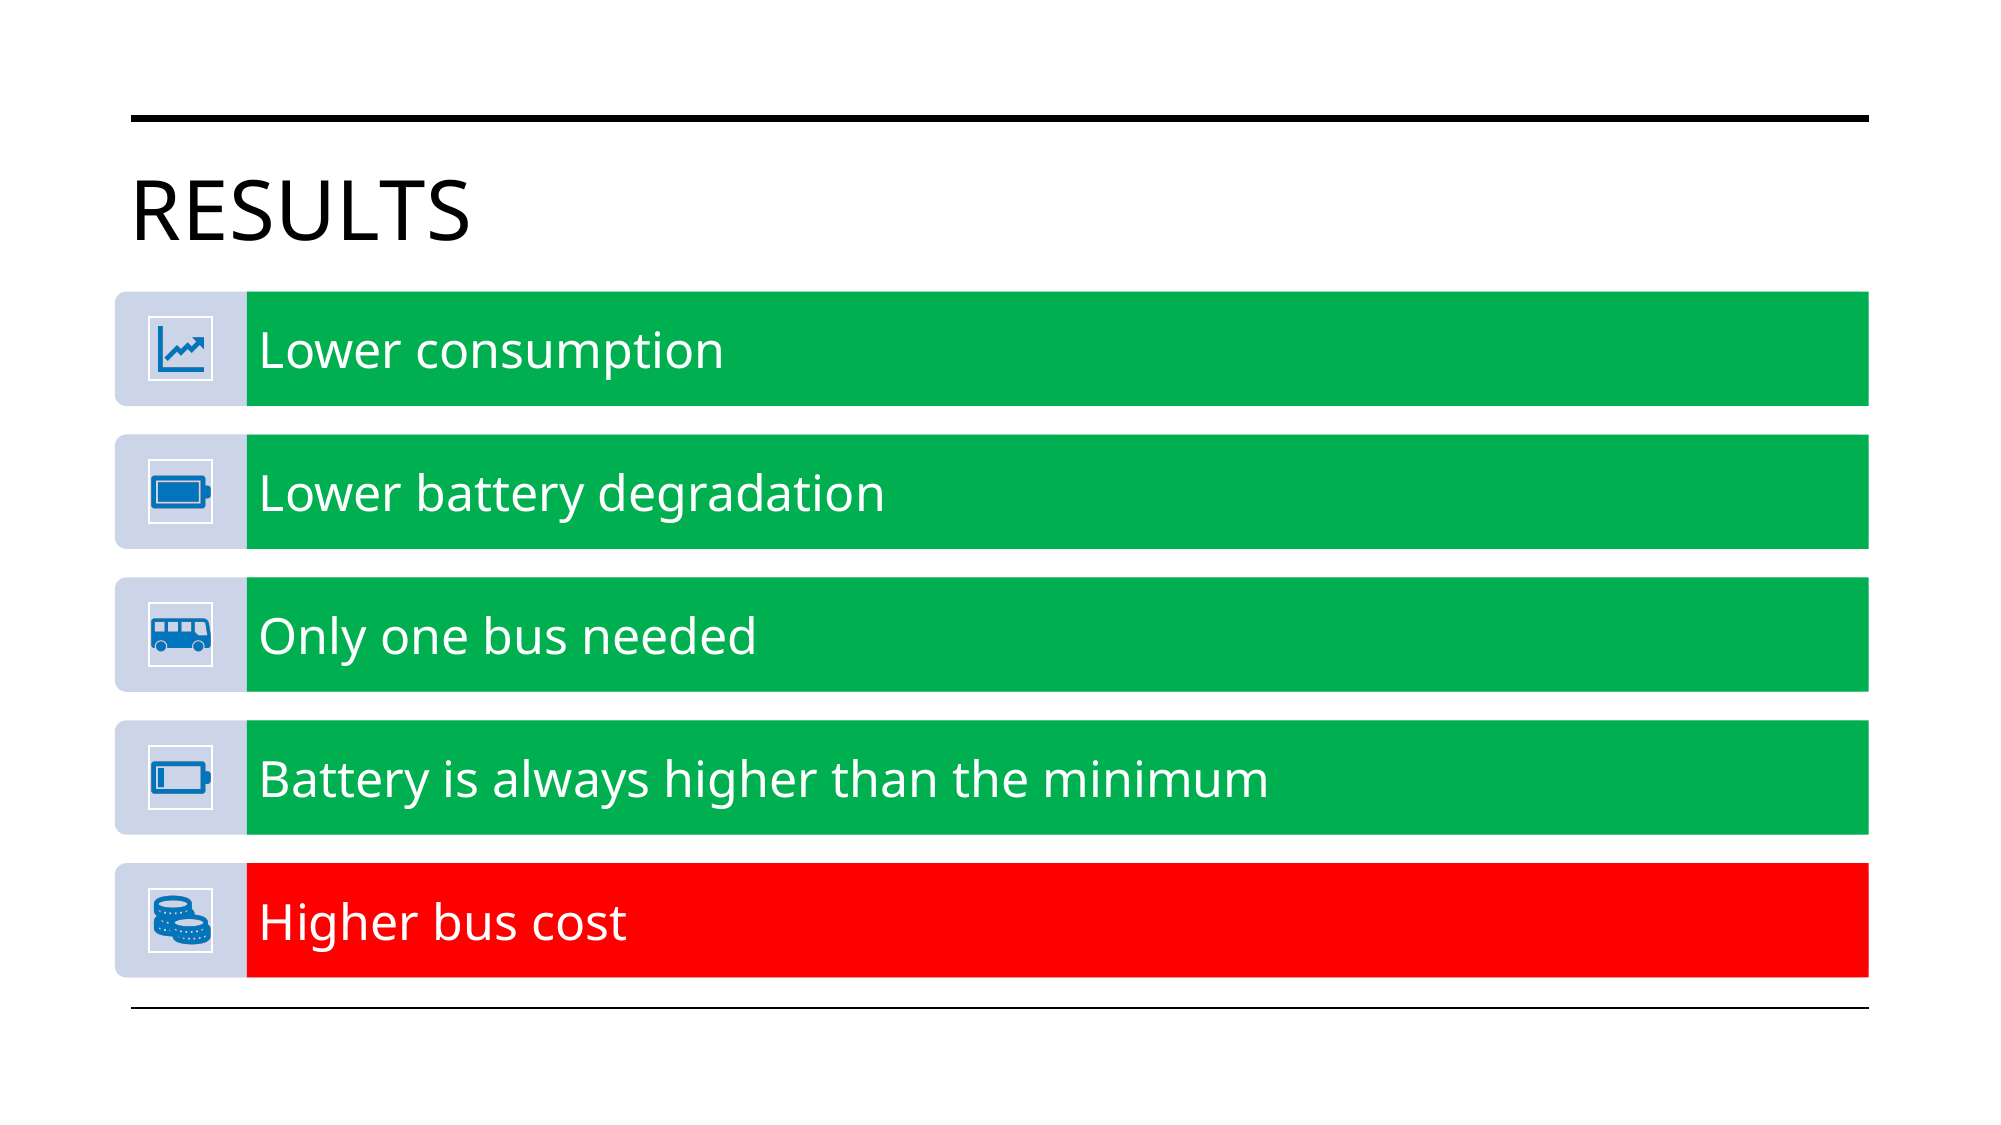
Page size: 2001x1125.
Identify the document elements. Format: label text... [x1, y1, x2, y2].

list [114, 291, 1869, 979]
title Results [114, 149, 1869, 291]
